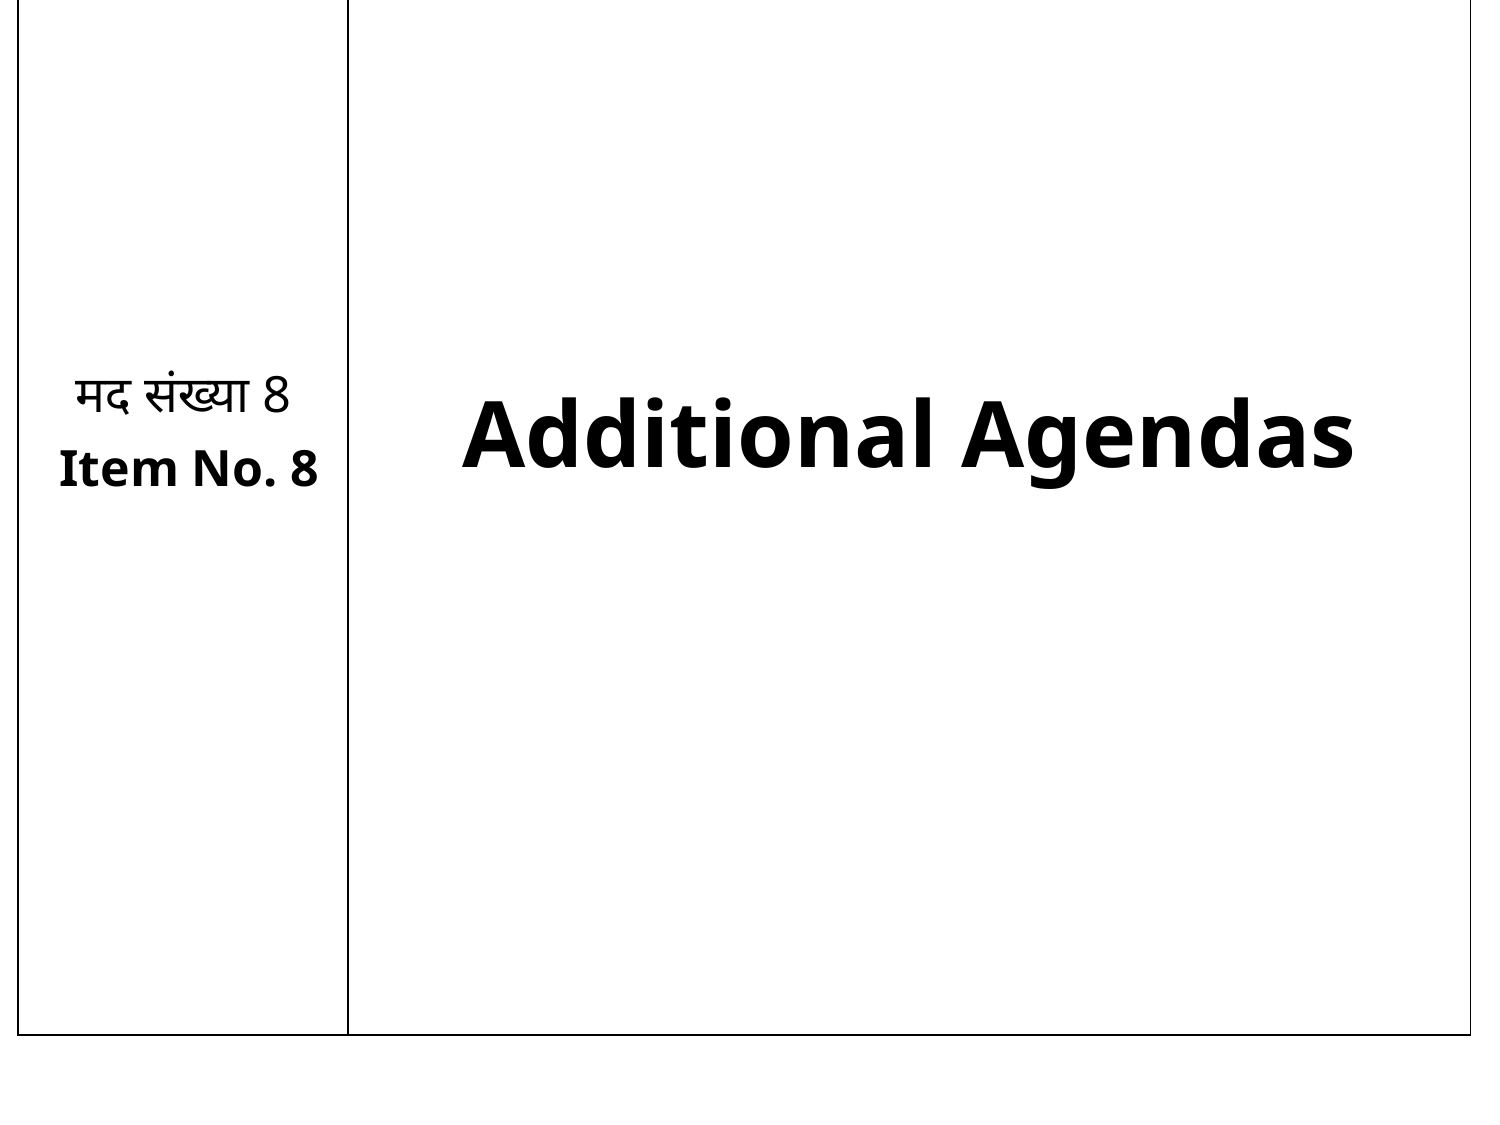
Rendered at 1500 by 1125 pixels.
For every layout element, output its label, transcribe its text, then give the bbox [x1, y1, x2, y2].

table_header Additional Agendas [349, 0, 1470, 1034]
table_header मद संख्या 8 Item No. 8 [19, 0, 347, 1034]
